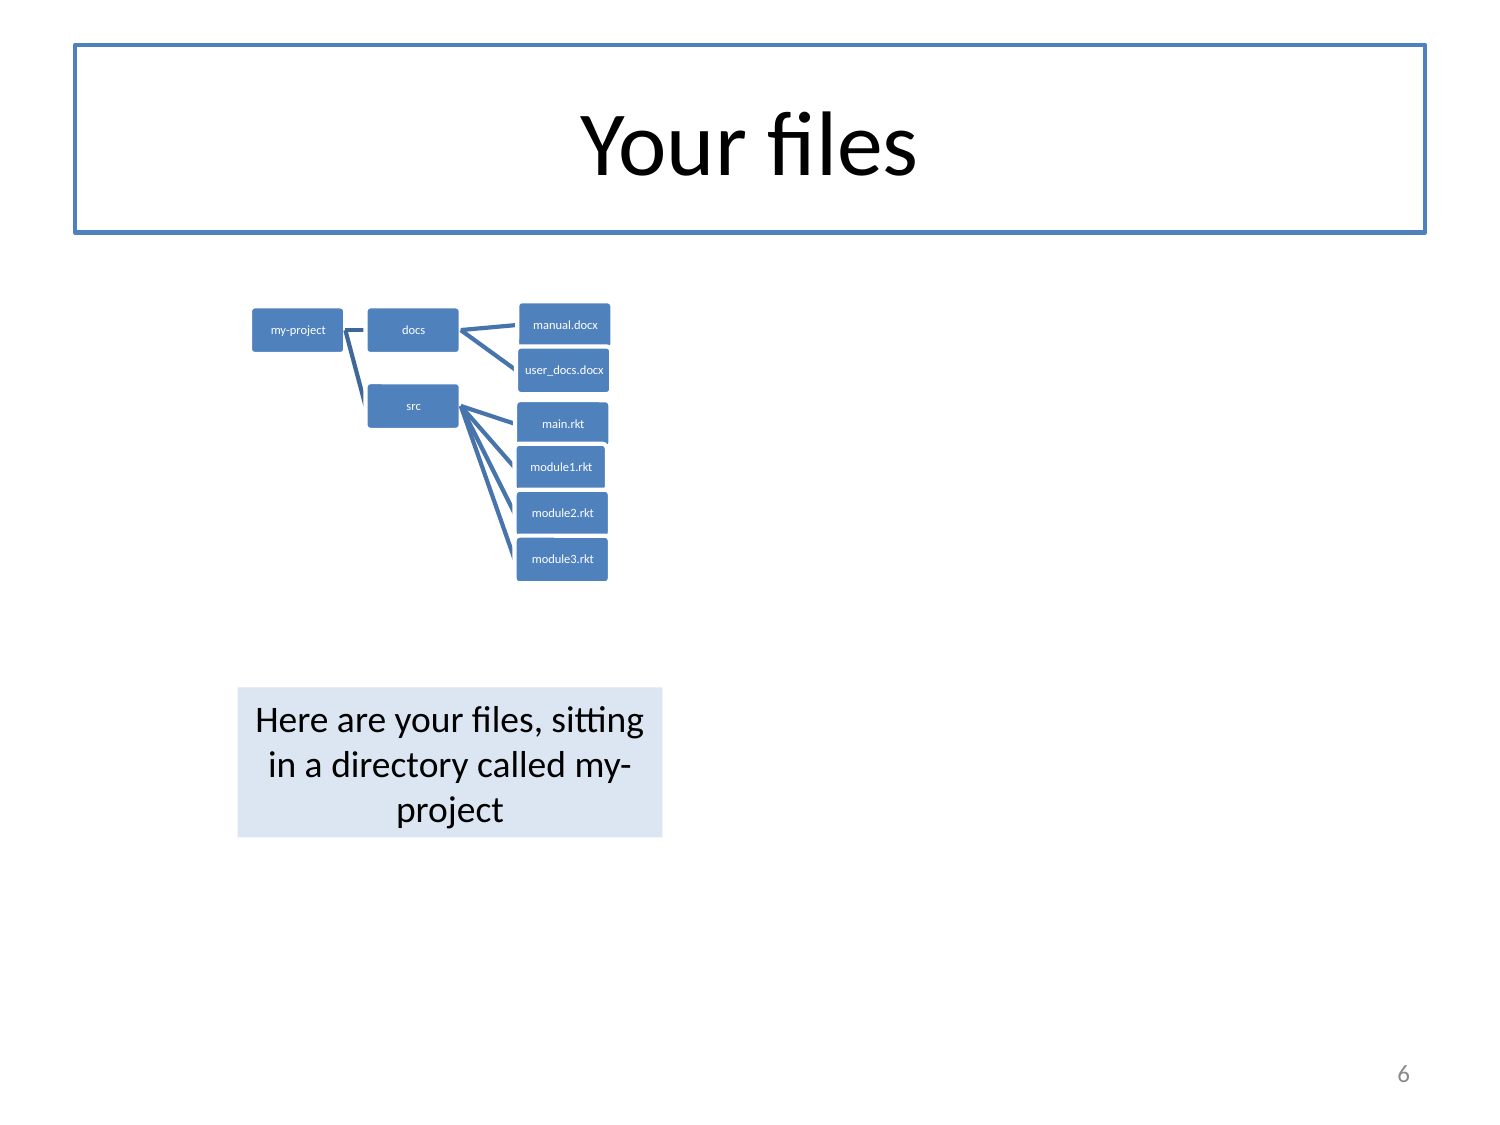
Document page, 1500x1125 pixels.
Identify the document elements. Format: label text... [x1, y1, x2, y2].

slide_number 6 [1074, 1042, 1425, 1103]
title Your files [73, 43, 1427, 235]
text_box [249, 112, 613, 776]
text_box Here are your files, sitting in a directory called my-project [235, 685, 665, 839]
